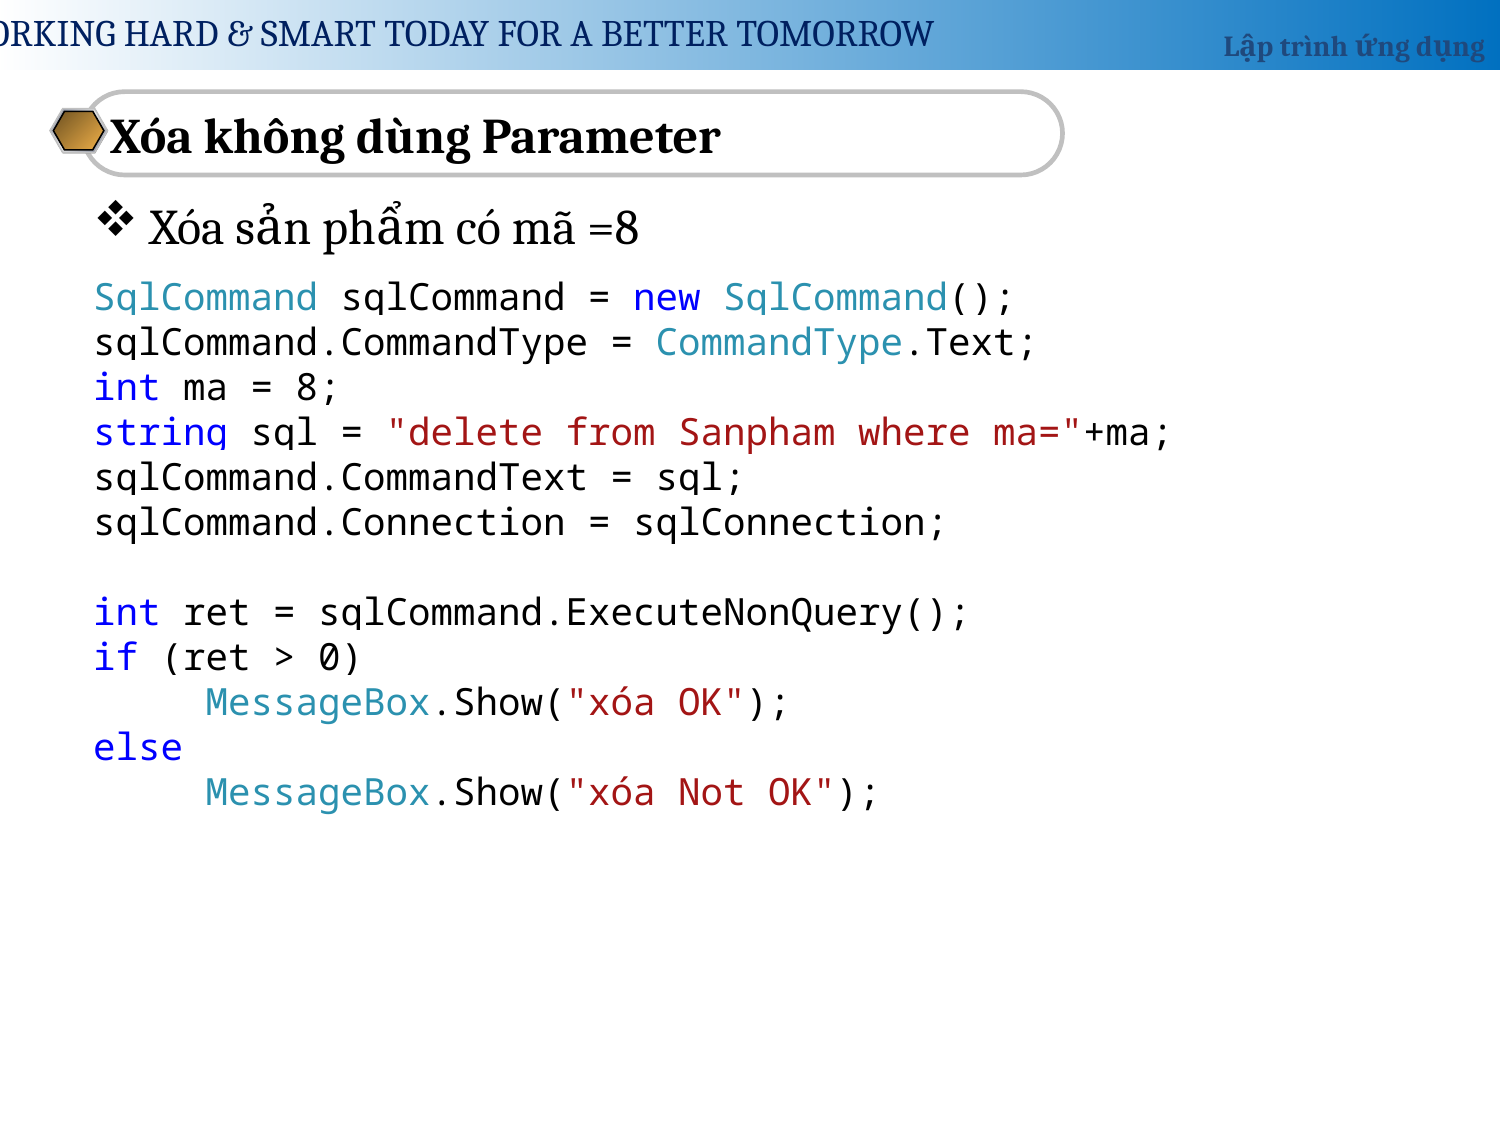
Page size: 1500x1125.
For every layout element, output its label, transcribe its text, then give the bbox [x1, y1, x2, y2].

text_box SqlCommand sqlCommand = new SqlCommand(); sqlCommand.CommandType = CommandType.Text; int ma = 8; string sql = "delete from Sanpham where ma="+ma; sqlCommand.CommandText = sql; sqlCommand.Connection = sqlConnection; int ret = sqlCommand.ExecuteNonQuery(); if (ret > 0) MessageBox.Show("xóa OK"); else MessageBox.Show("xóa Not OK"); [78, 265, 1475, 821]
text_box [49, 91, 1063, 176]
text_box Xóa sản phẩm có mã =8 [78, 187, 1476, 263]
